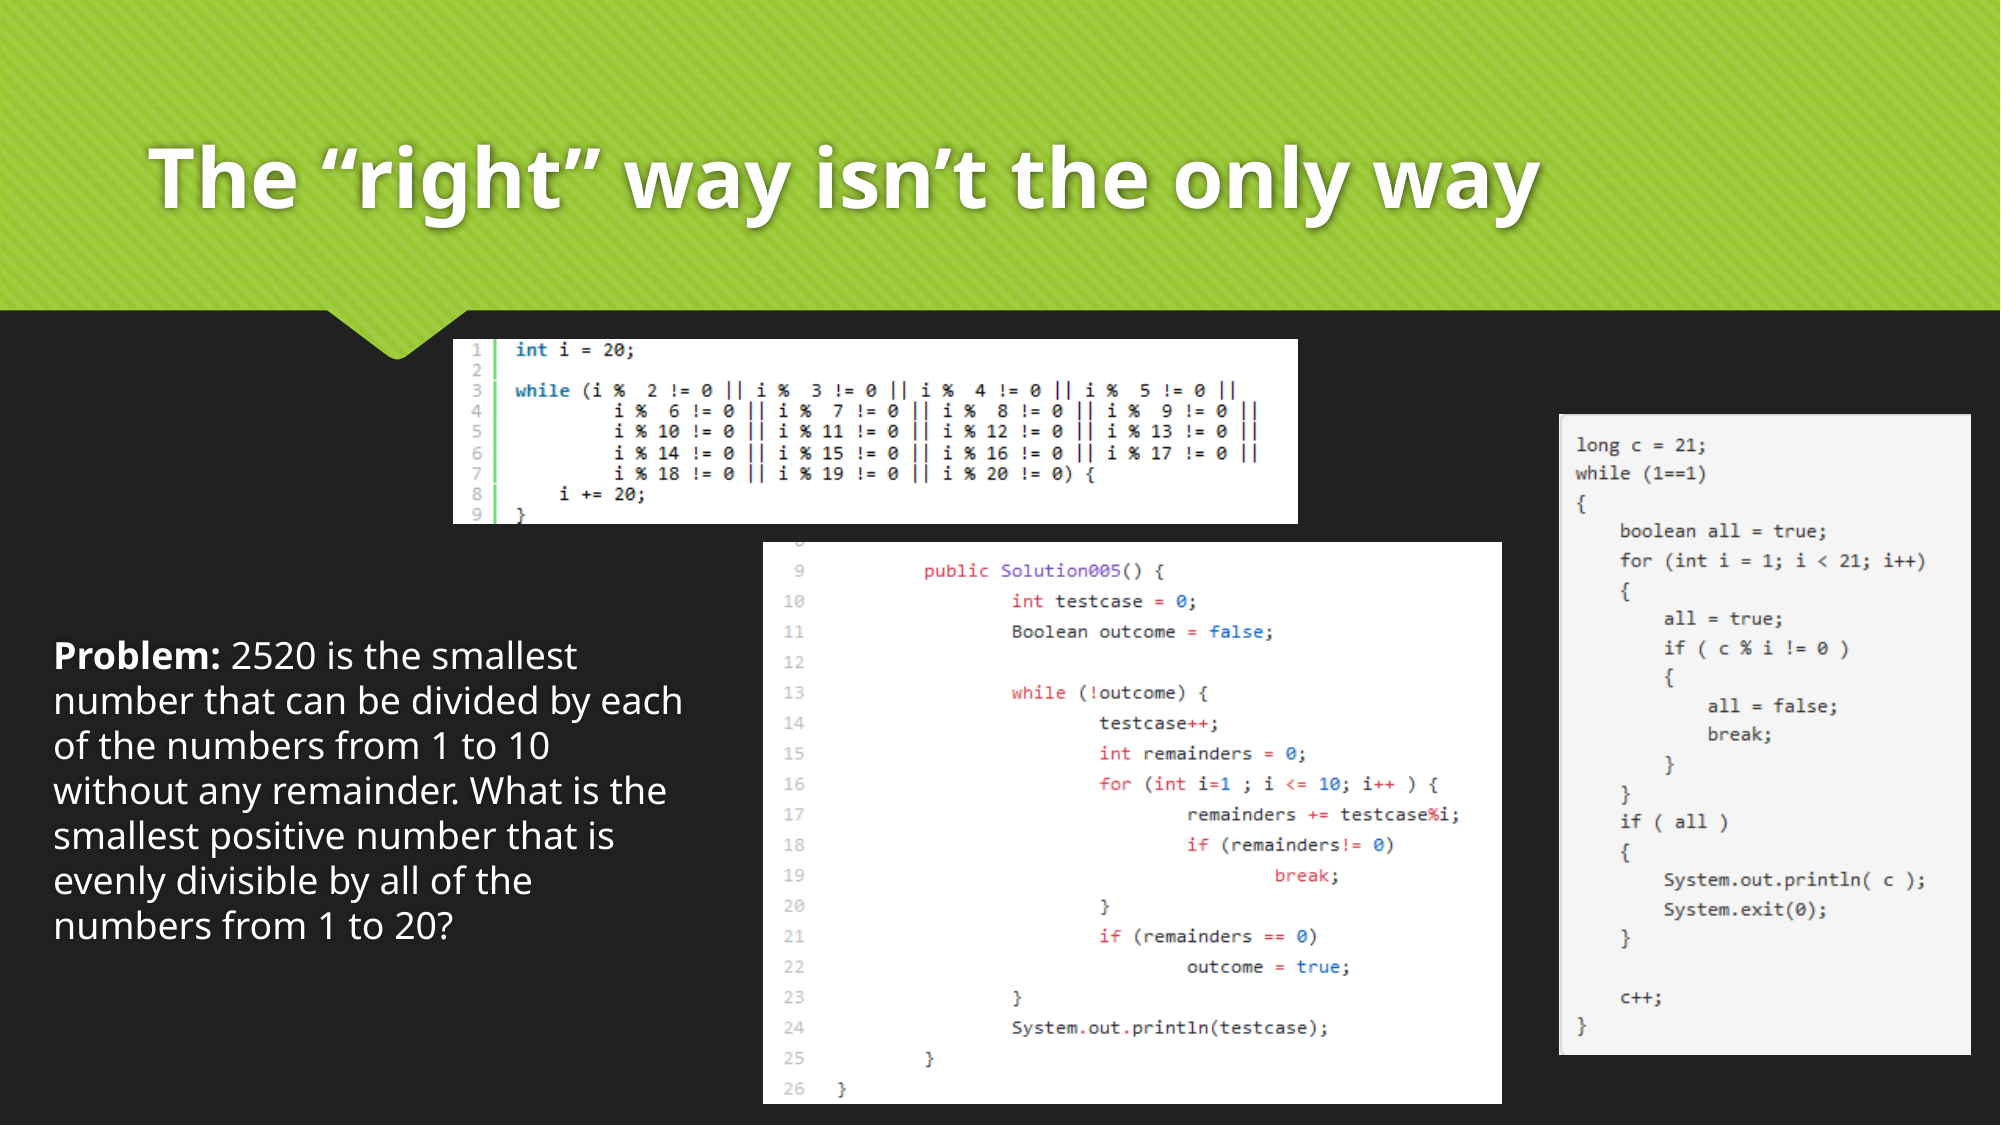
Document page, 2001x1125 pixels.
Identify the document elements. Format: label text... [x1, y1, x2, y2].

picture [763, 541, 1502, 1105]
picture [1559, 413, 1971, 1055]
list Problem: 2520 is the smallest number that can be divided by each of the numbers from 1 to 10 without any remainder. What is the smallest positive number that is evenly divisible by all of the numbers from 1 to 20? [38, 523, 706, 1055]
title The “right” way isn’t the only way [132, 73, 1868, 233]
picture [453, 339, 1298, 524]
